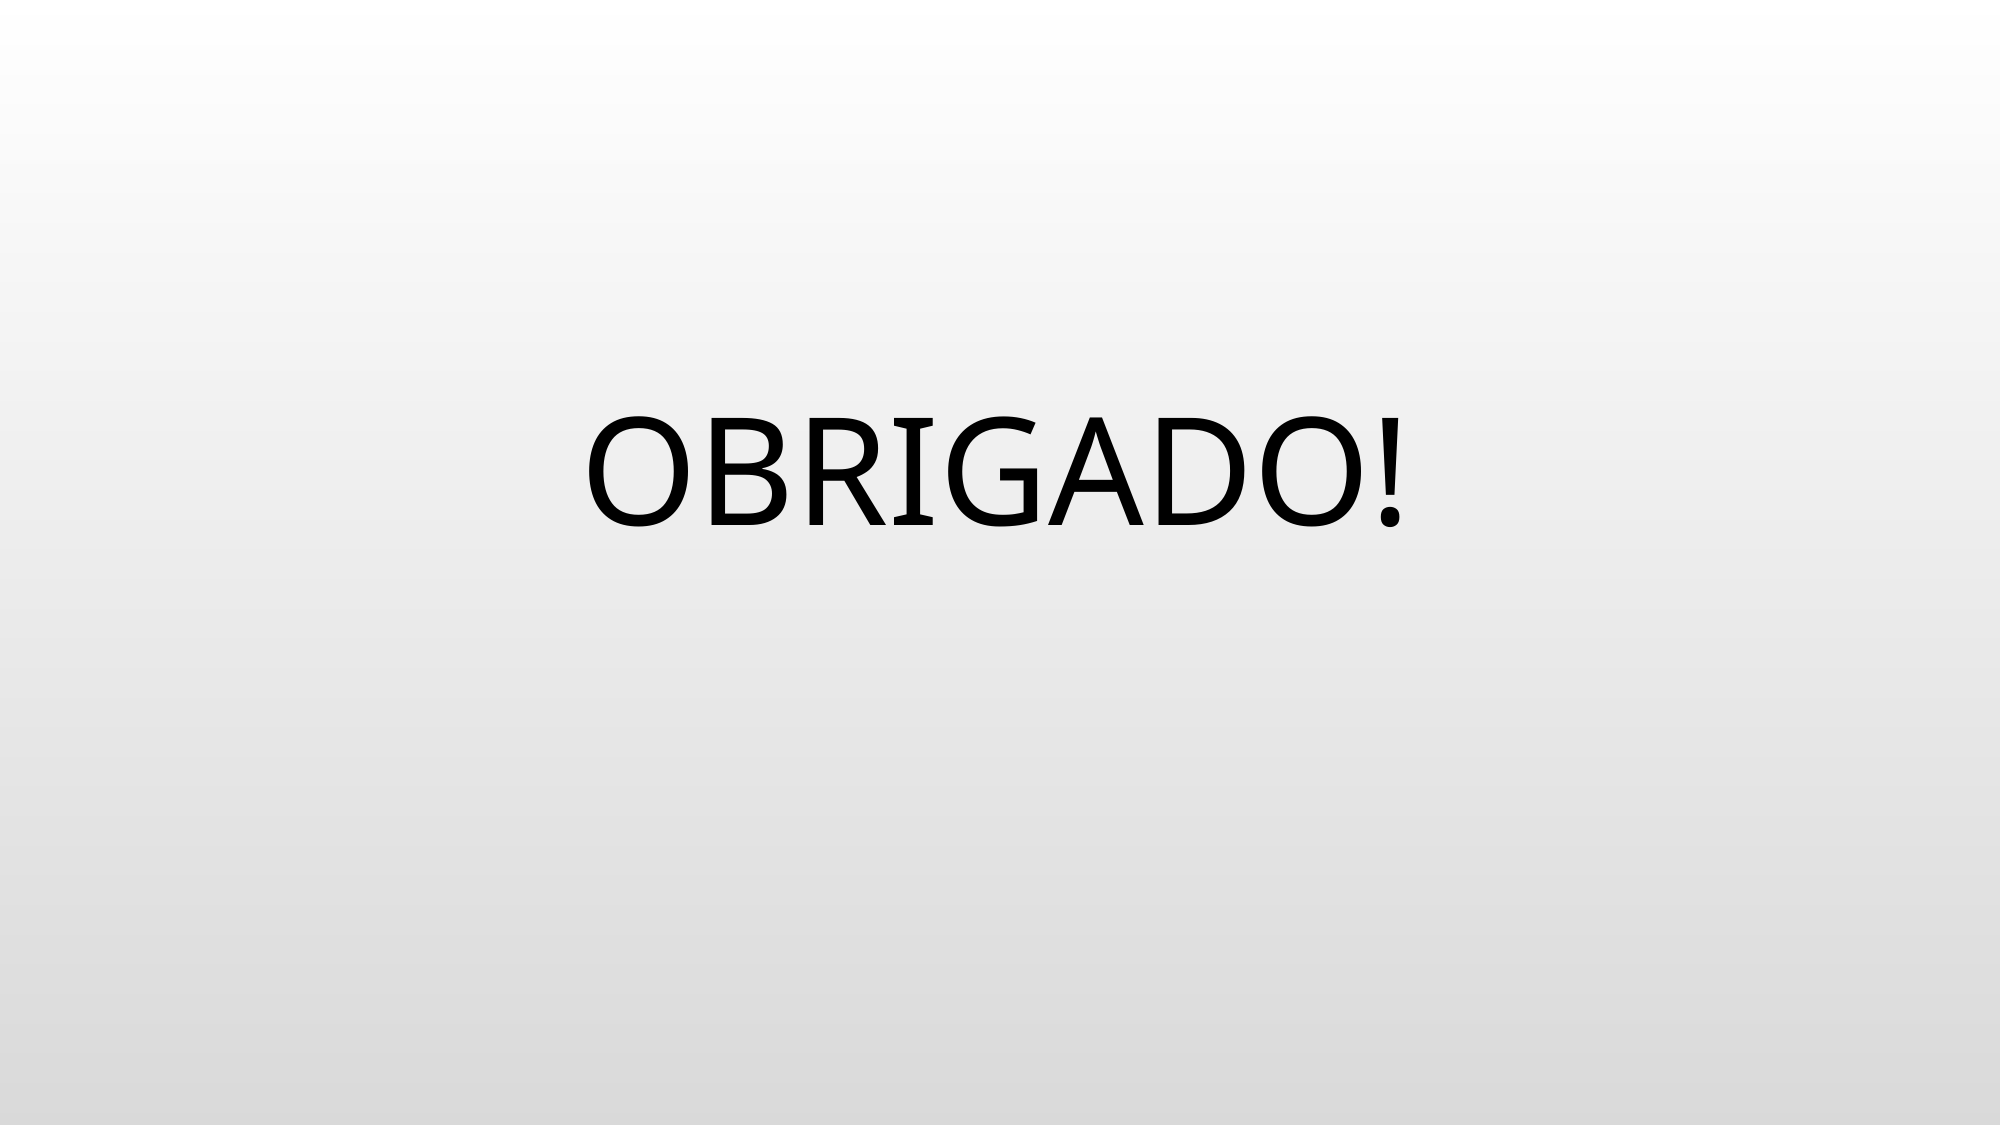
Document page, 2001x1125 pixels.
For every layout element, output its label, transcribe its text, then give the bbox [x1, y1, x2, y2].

text_box OBRIGADO! [565, 368, 1454, 600]
